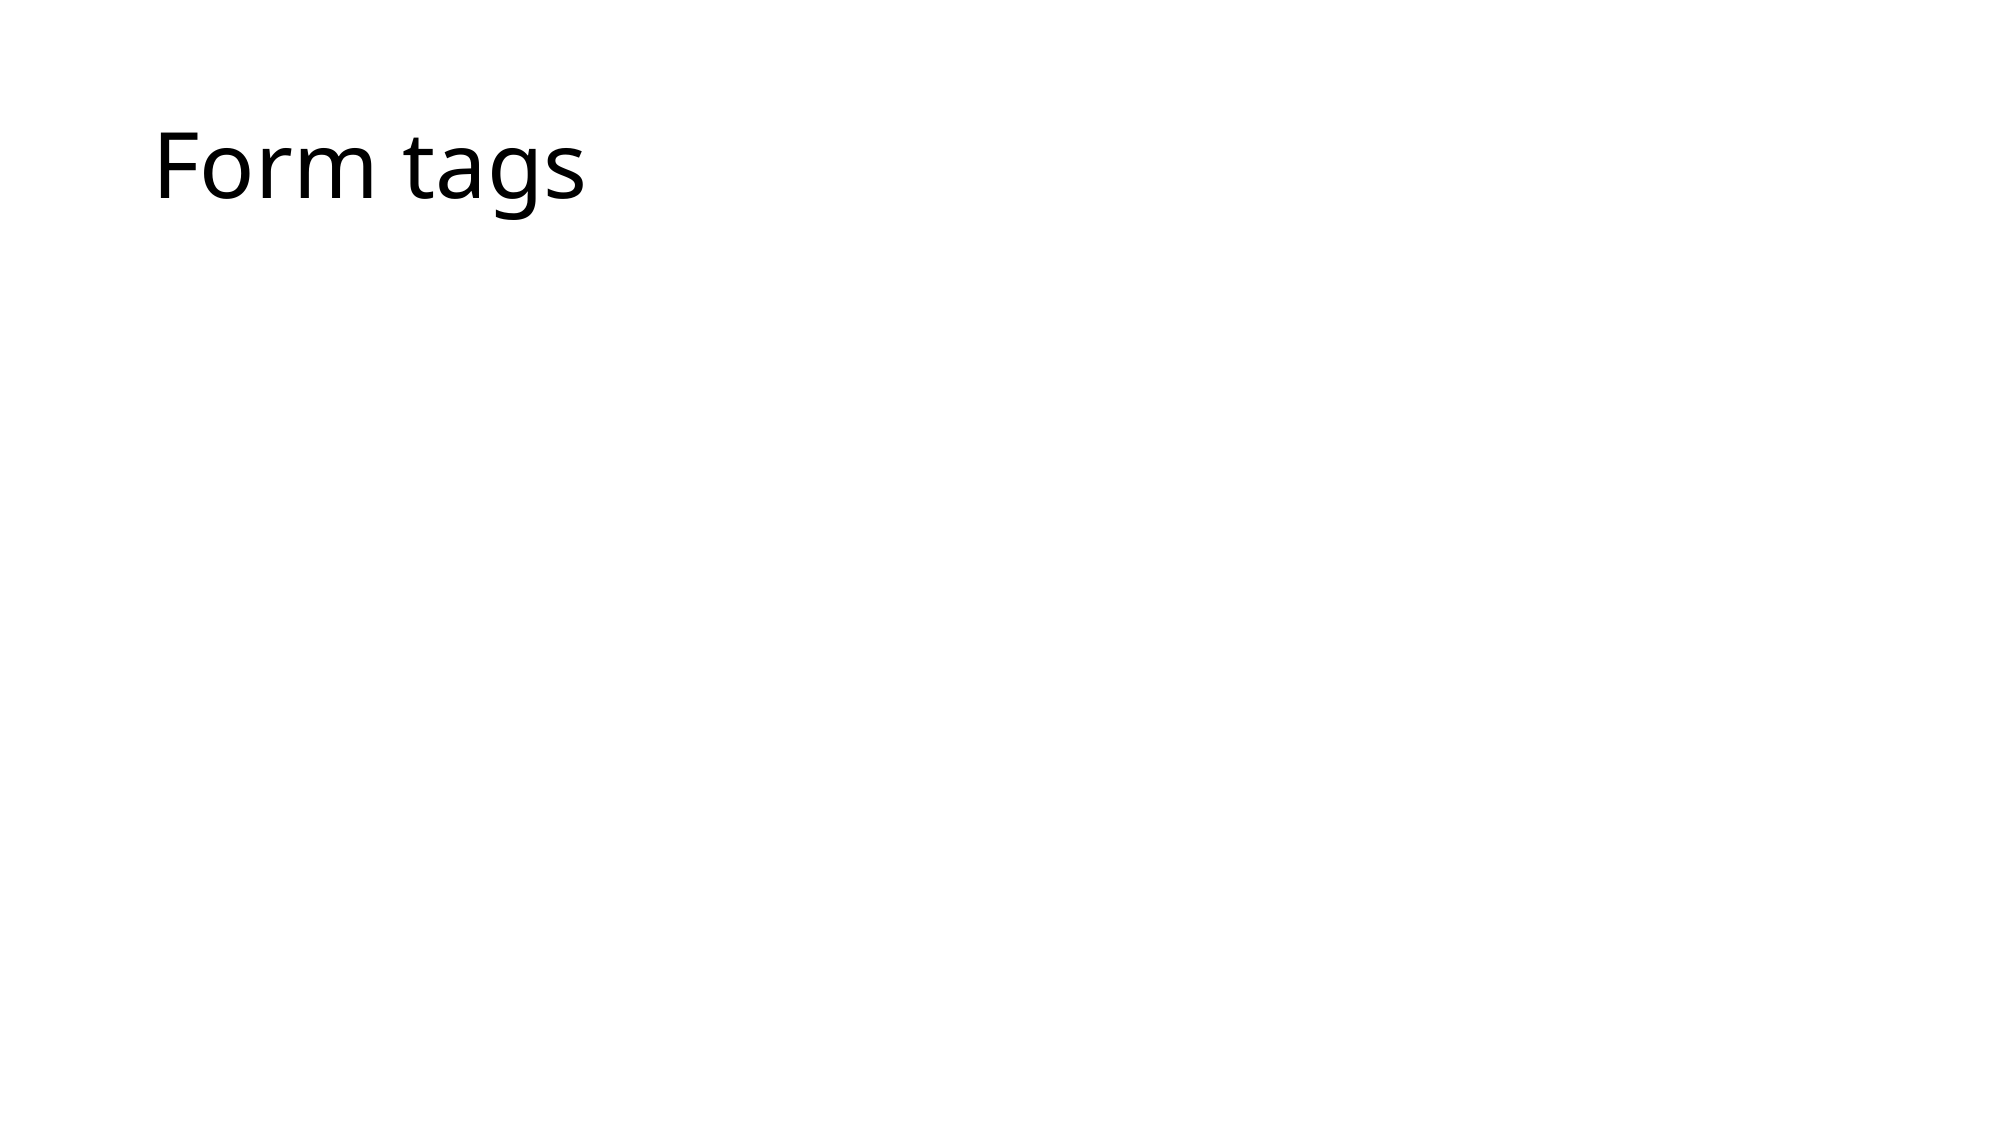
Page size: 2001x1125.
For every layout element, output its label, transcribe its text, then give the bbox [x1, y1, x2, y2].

title Form tags [137, 59, 1863, 278]
